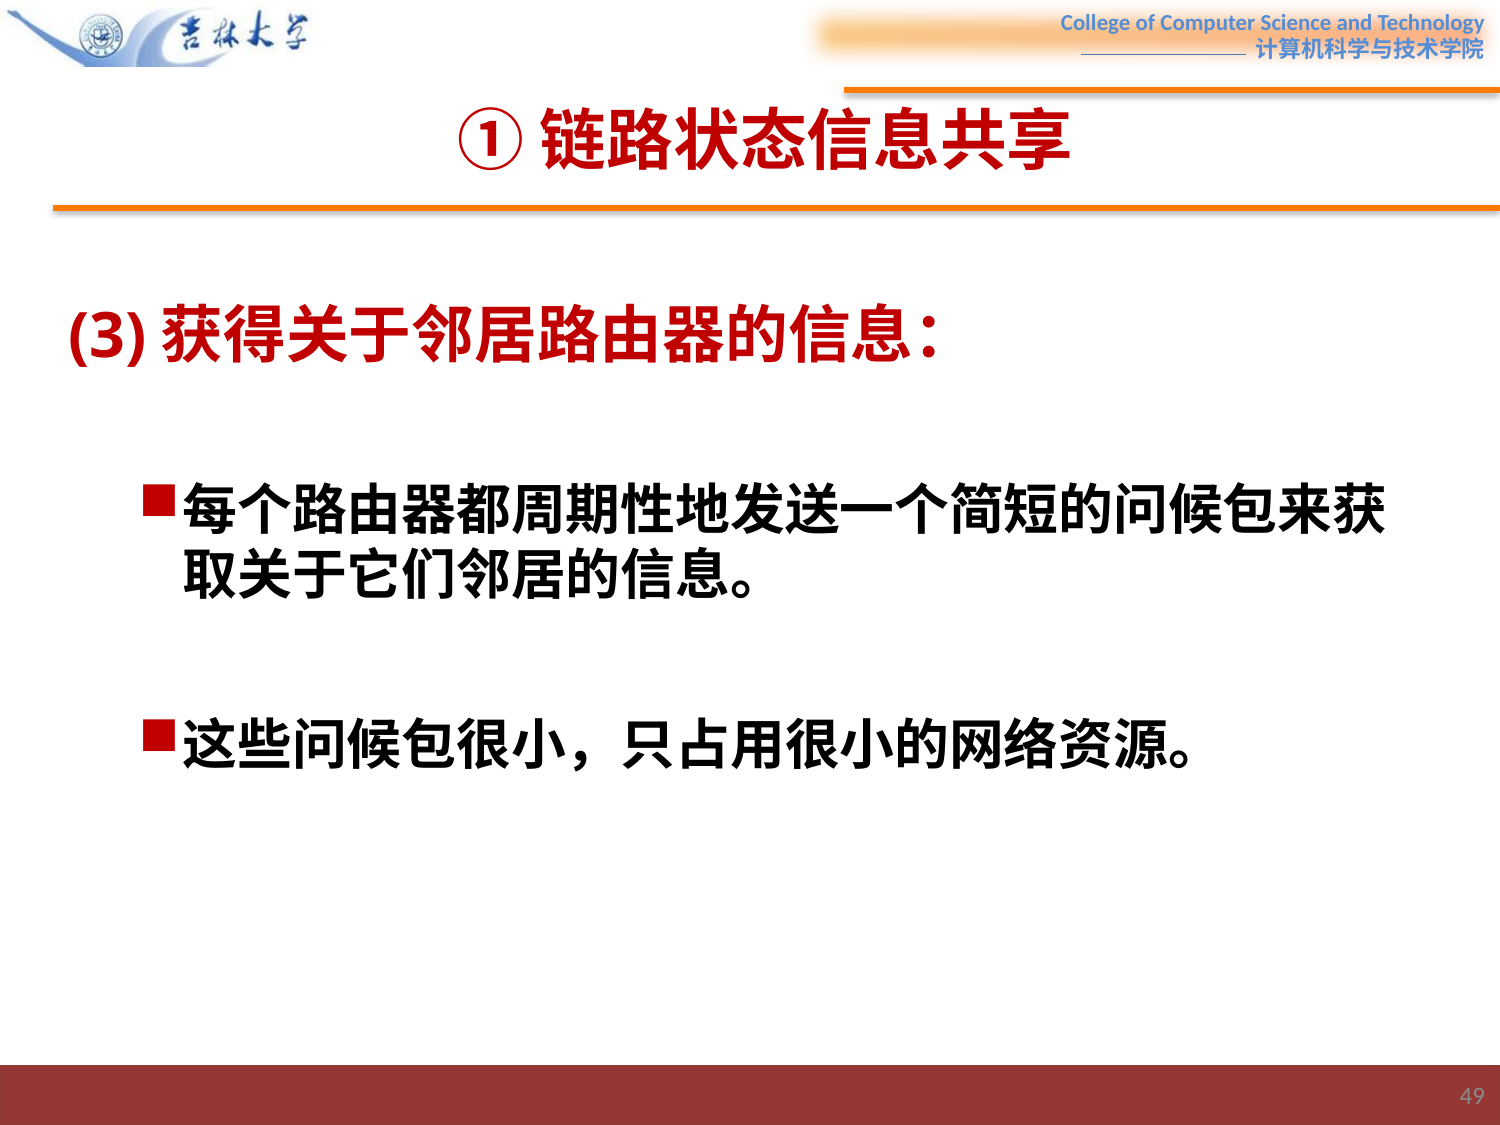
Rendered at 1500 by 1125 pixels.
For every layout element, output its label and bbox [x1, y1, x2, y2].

text_box [0, 0, 1500, 1125]
